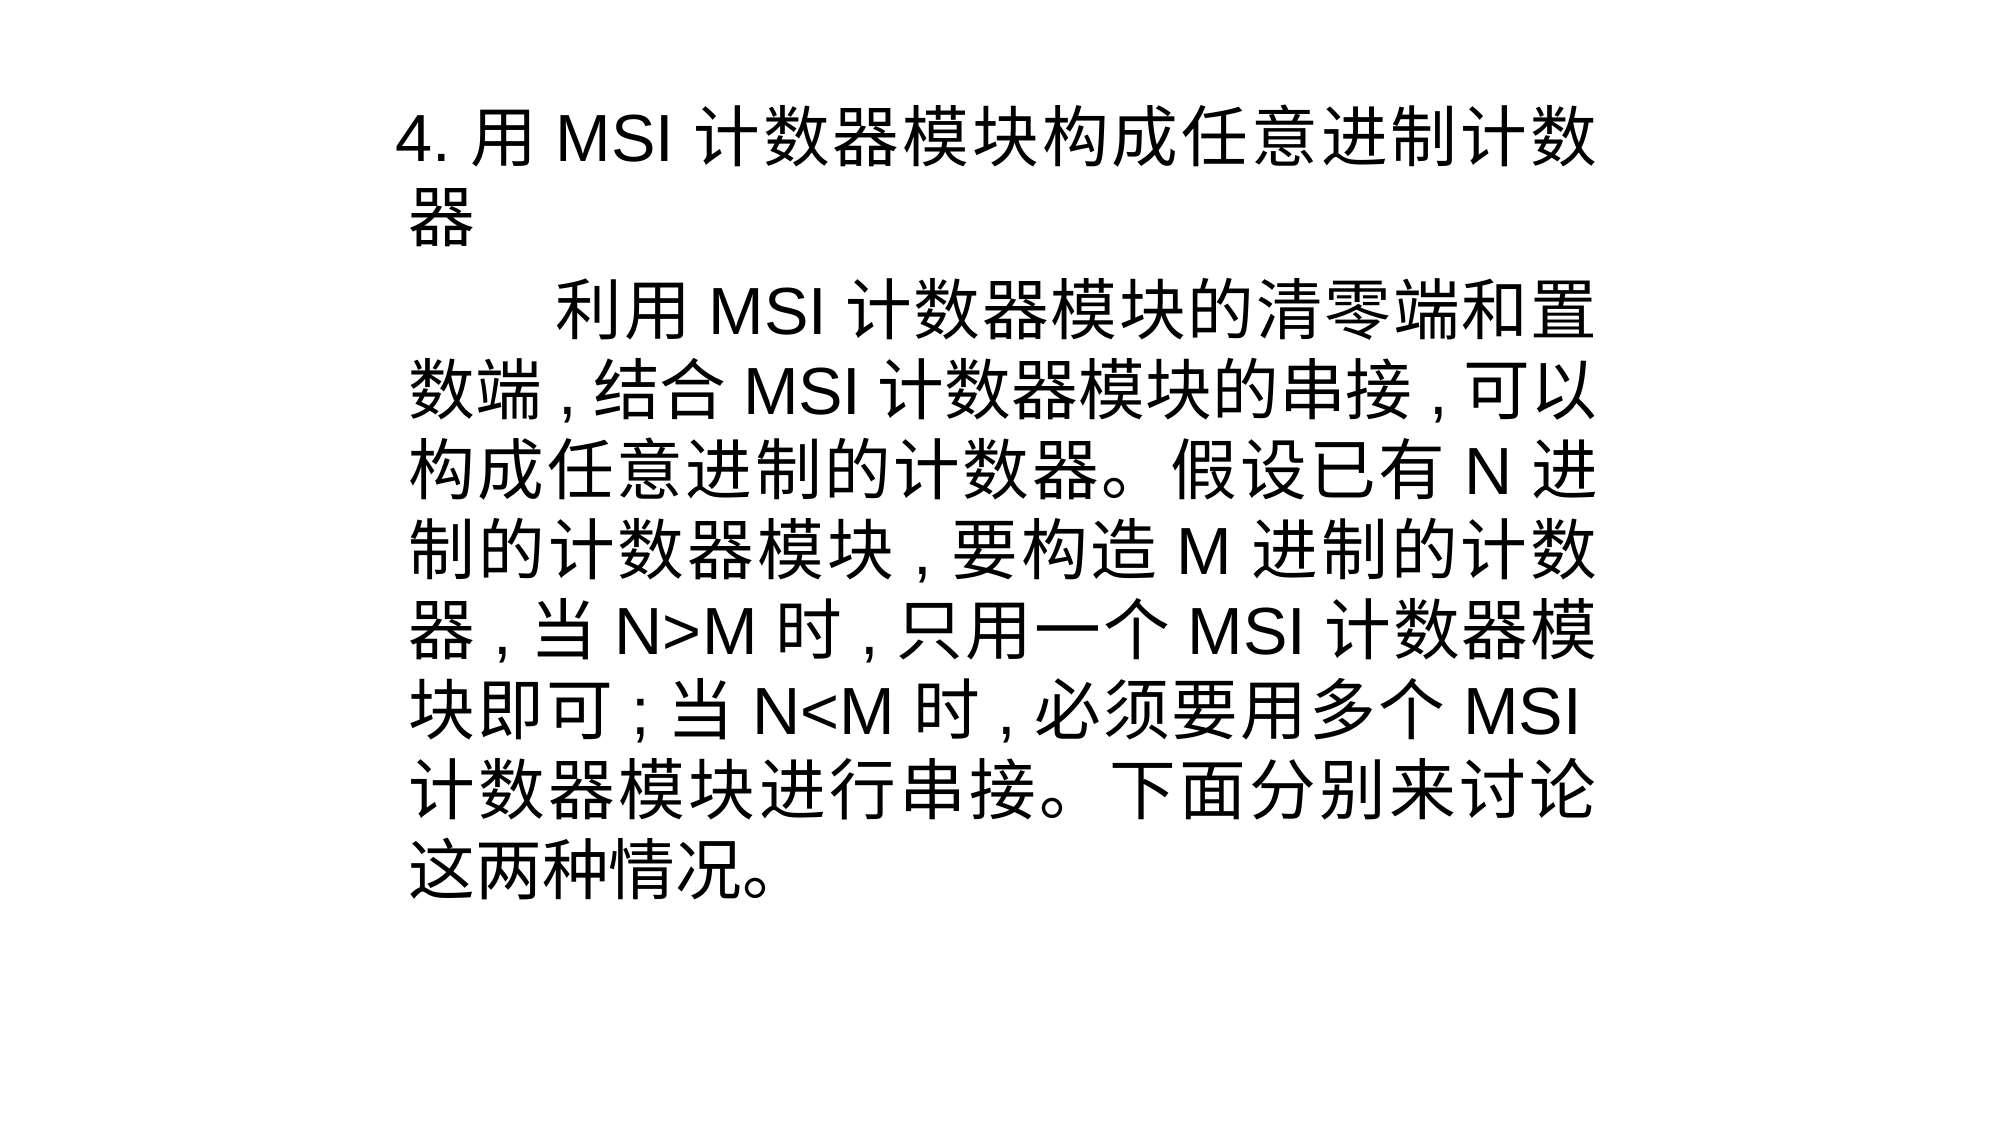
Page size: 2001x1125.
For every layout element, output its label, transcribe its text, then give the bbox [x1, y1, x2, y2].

list 4.用MSI计数器模块构成任意进制计数器 利用MSI计数器模块的清零端和置数端,结合MSI计数器模块的串接,可以构成任意进制的计数器。假设已有N进制的计数器模块,要构造M进制的计数器,当N>M时,只用一个MSI计数器模块即可;当N<M时,必须要用多个MSI计数器模块进行串接。下面分别来讨论这两种情况。 [337, 87, 1613, 1001]
